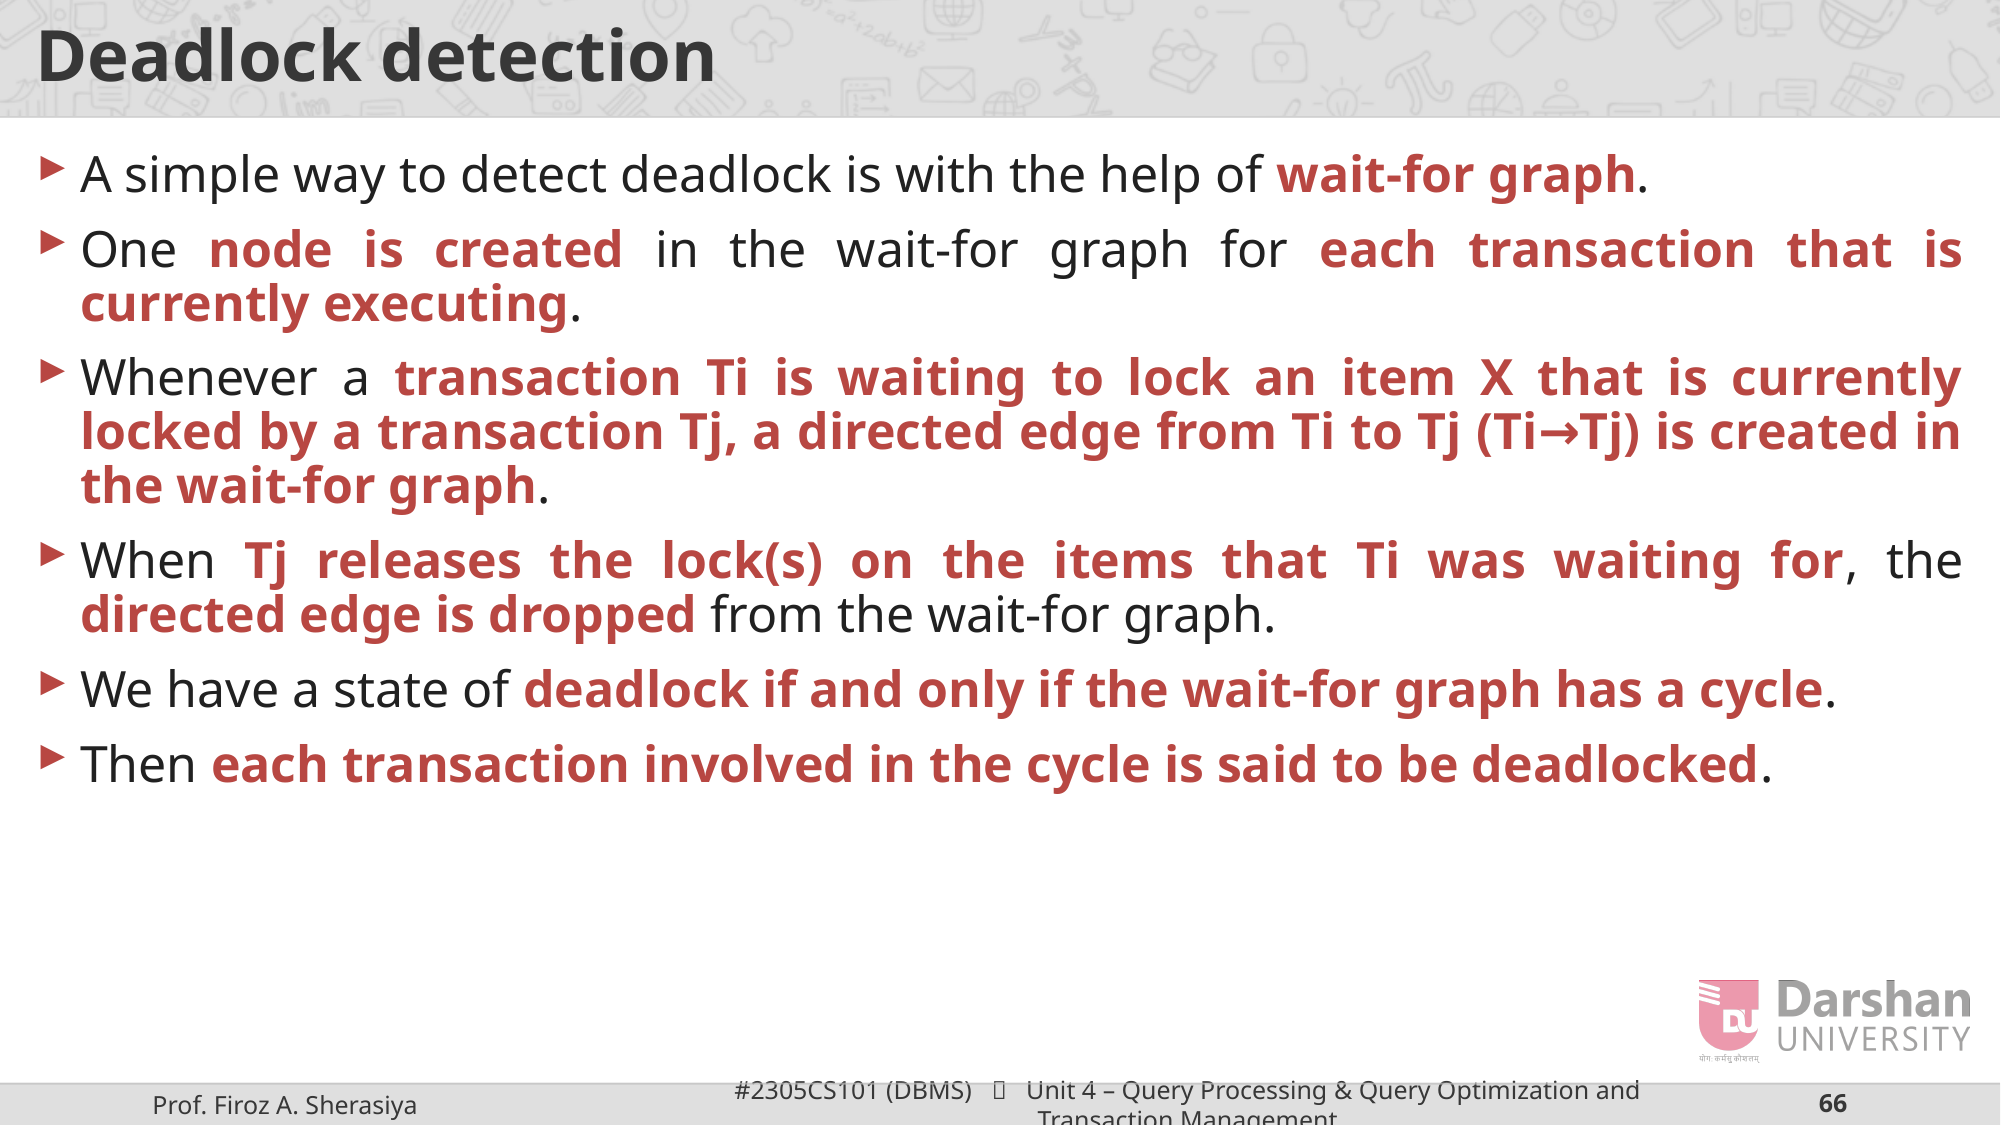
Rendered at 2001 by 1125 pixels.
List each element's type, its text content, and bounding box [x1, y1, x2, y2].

table_cell T4 [1699, 1059, 1970, 1063]
title Deadlock detection [0, 0, 2000, 117]
list A simple way to detect deadlock is with the help of wait-for graph. One node is created in the wait-for graph for each transaction that is currently executing. Whenever a transaction Ti is waiting to lock an item X that is currently locked by a transaction Tj, a directed edge from Ti to Tj (Ti→Tj) is created in the wait-for graph. When Tj releases the lock(s) on the items that Ti was waiting for, the directed edge is dropped from the wait-for graph. We have a state of deadlock if and only if the wait-for graph has a cycle. Then each transaction involved in the cycle is said to be deadlocked. [21, 141, 1979, 1059]
